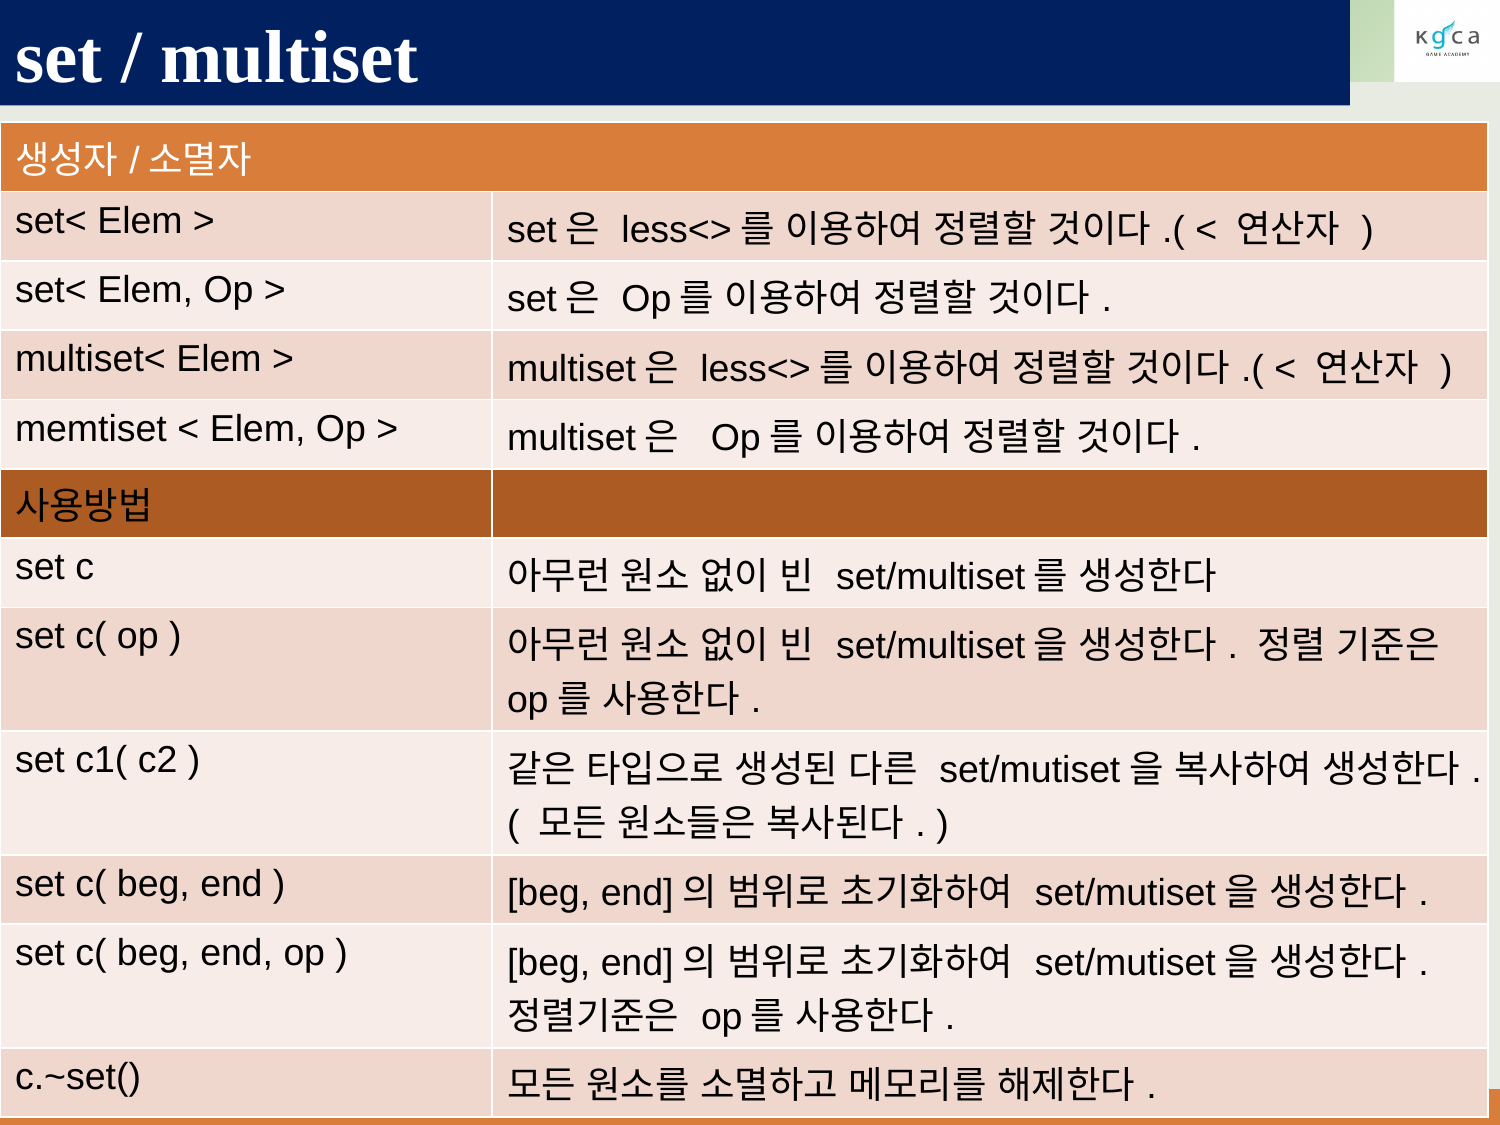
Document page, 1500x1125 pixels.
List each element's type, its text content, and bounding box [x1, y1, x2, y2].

table_cell set< Elem, Op > [1, 262, 491, 329]
table_cell set c( beg, end ) [1, 856, 491, 923]
table_cell set c1( c2 ) [1, 732, 491, 854]
table_cell multiset< Elem > [1, 331, 491, 399]
table_cell 아무런 원소 없이 빈 set/multiset을 생성한다. 정렬 기준은 op를 사용한다. [493, 608, 1487, 730]
table_cell set c( beg, end, op ) [1, 925, 491, 1047]
table_cell 같은 타입으로 생성된 다른 set/mutiset을 복사하여 생성한다.( 모든 원소들은 복사된다. ) [493, 732, 1487, 854]
table_cell 아무런 원소 없이 빈 set/multiset를 생성한다 [493, 539, 1487, 607]
table_header 생성자/소멸자 [1, 123, 1487, 191]
table_cell 사용방법 [1, 470, 491, 537]
table_cell memtiset < Elem, Op > [1, 400, 491, 468]
table_cell set c( op ) [1, 608, 491, 730]
table_cell set은 Op를 이용하여 정렬할 것이다. [493, 262, 1487, 329]
title set / multiset [0, 0, 1350, 106]
table_cell multiset은 less<>를 이용하여 정렬할 것이다.( < 연산자 ) [493, 331, 1487, 399]
table_cell c.~set() [1, 1049, 491, 1116]
table_cell 모든 원소를 소멸하고 메모리를 해제한다. [493, 1049, 1487, 1116]
table_cell [beg, end]의 범위로 초기화하여 set/mutiset을 생성한다. [493, 856, 1487, 923]
table_cell [beg, end]의 범위로 초기화하여 set/mutiset을 생성한다. 정렬기준은 op를 사용한다. [493, 925, 1487, 1047]
picture [1394, 0, 1500, 82]
table_cell set c [1, 539, 491, 607]
table_cell set은 less<>를 이용하여 정렬할 것이다.( < 연산자 ) [493, 192, 1487, 260]
table_cell set< Elem > [1, 192, 491, 260]
table_cell multiset은 Op를 이용하여 정렬할 것이다. [493, 400, 1487, 468]
table_cell [493, 470, 1487, 537]
